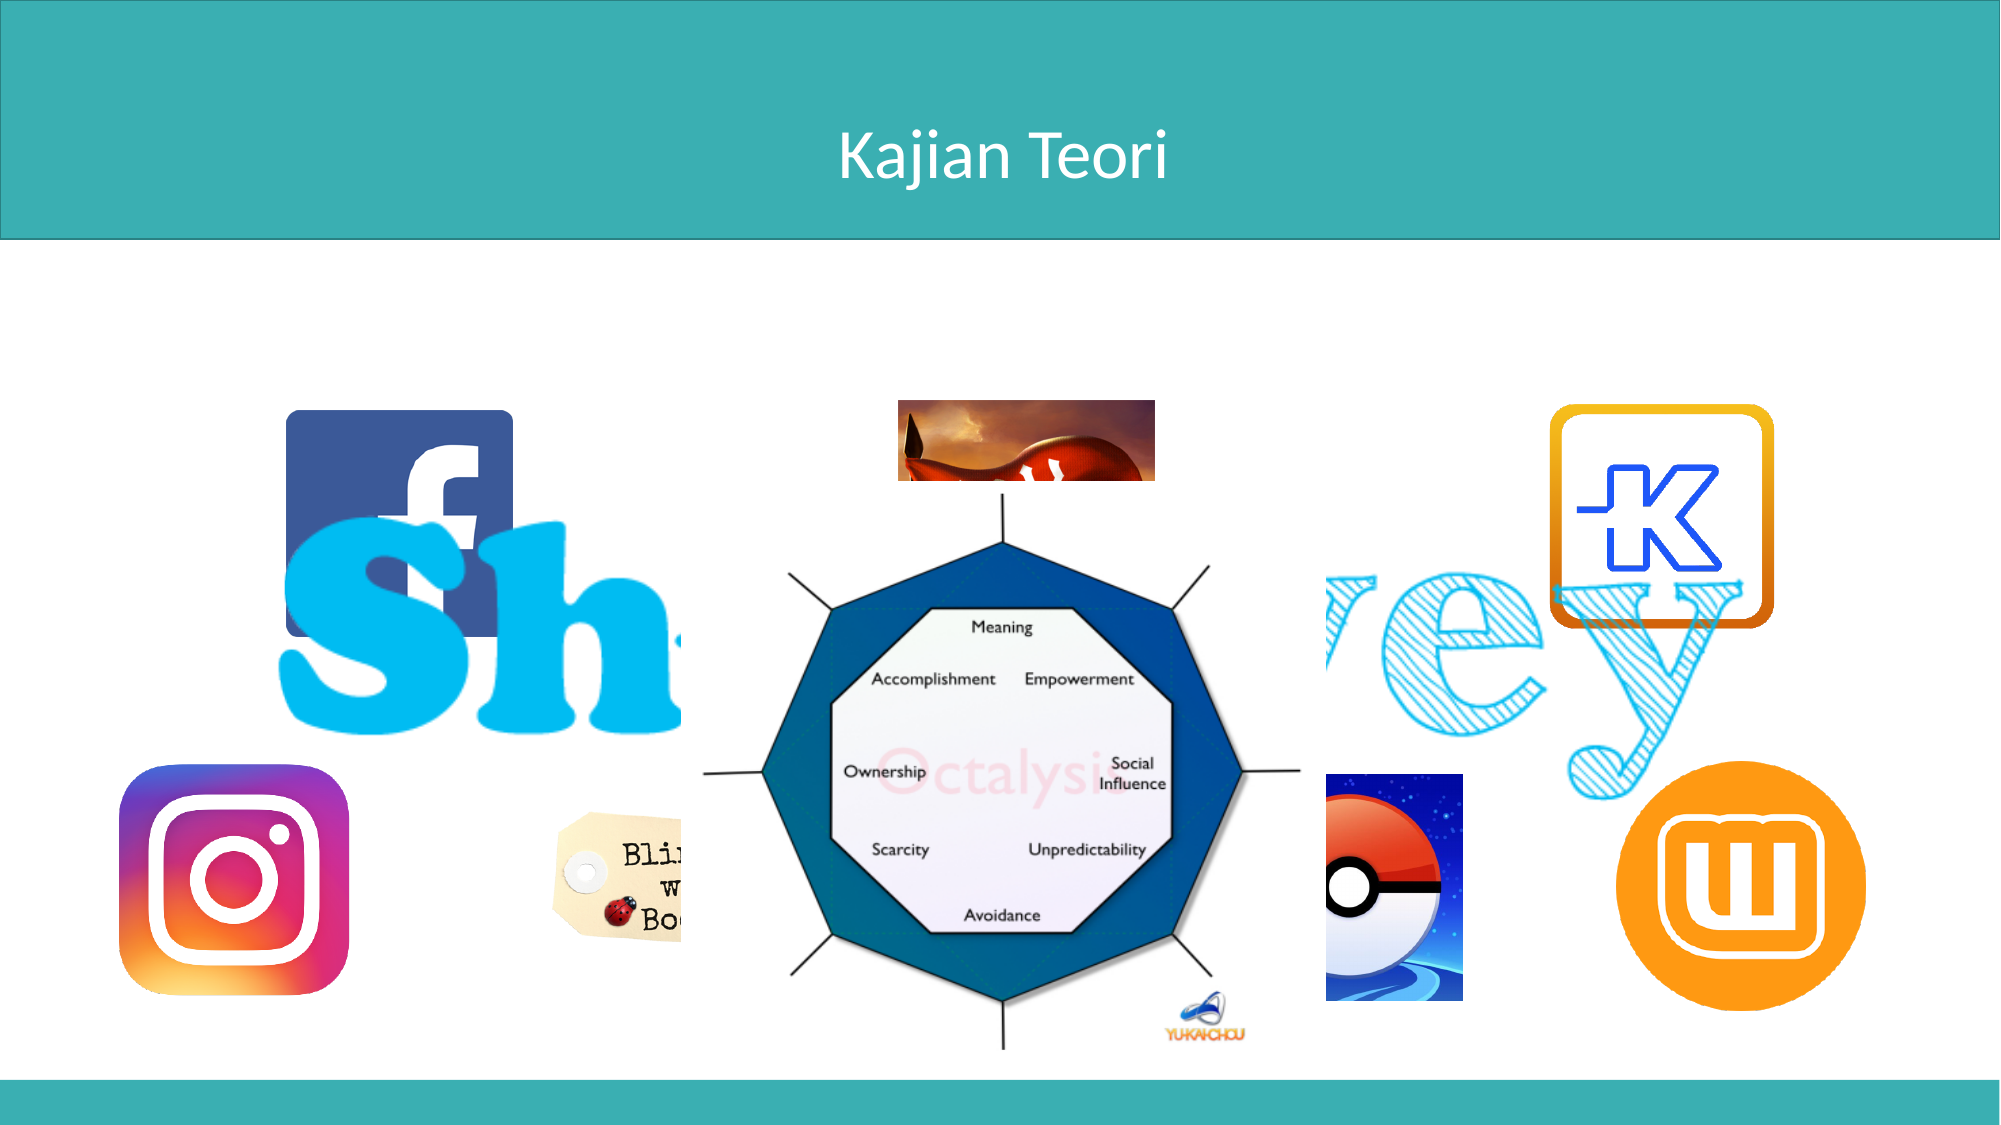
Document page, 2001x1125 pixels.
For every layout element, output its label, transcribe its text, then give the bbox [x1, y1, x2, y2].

text_box [0, 0, 2000, 240]
picture [107, 389, 1866, 1068]
text_box Kajian Teori [83, 52, 1927, 202]
